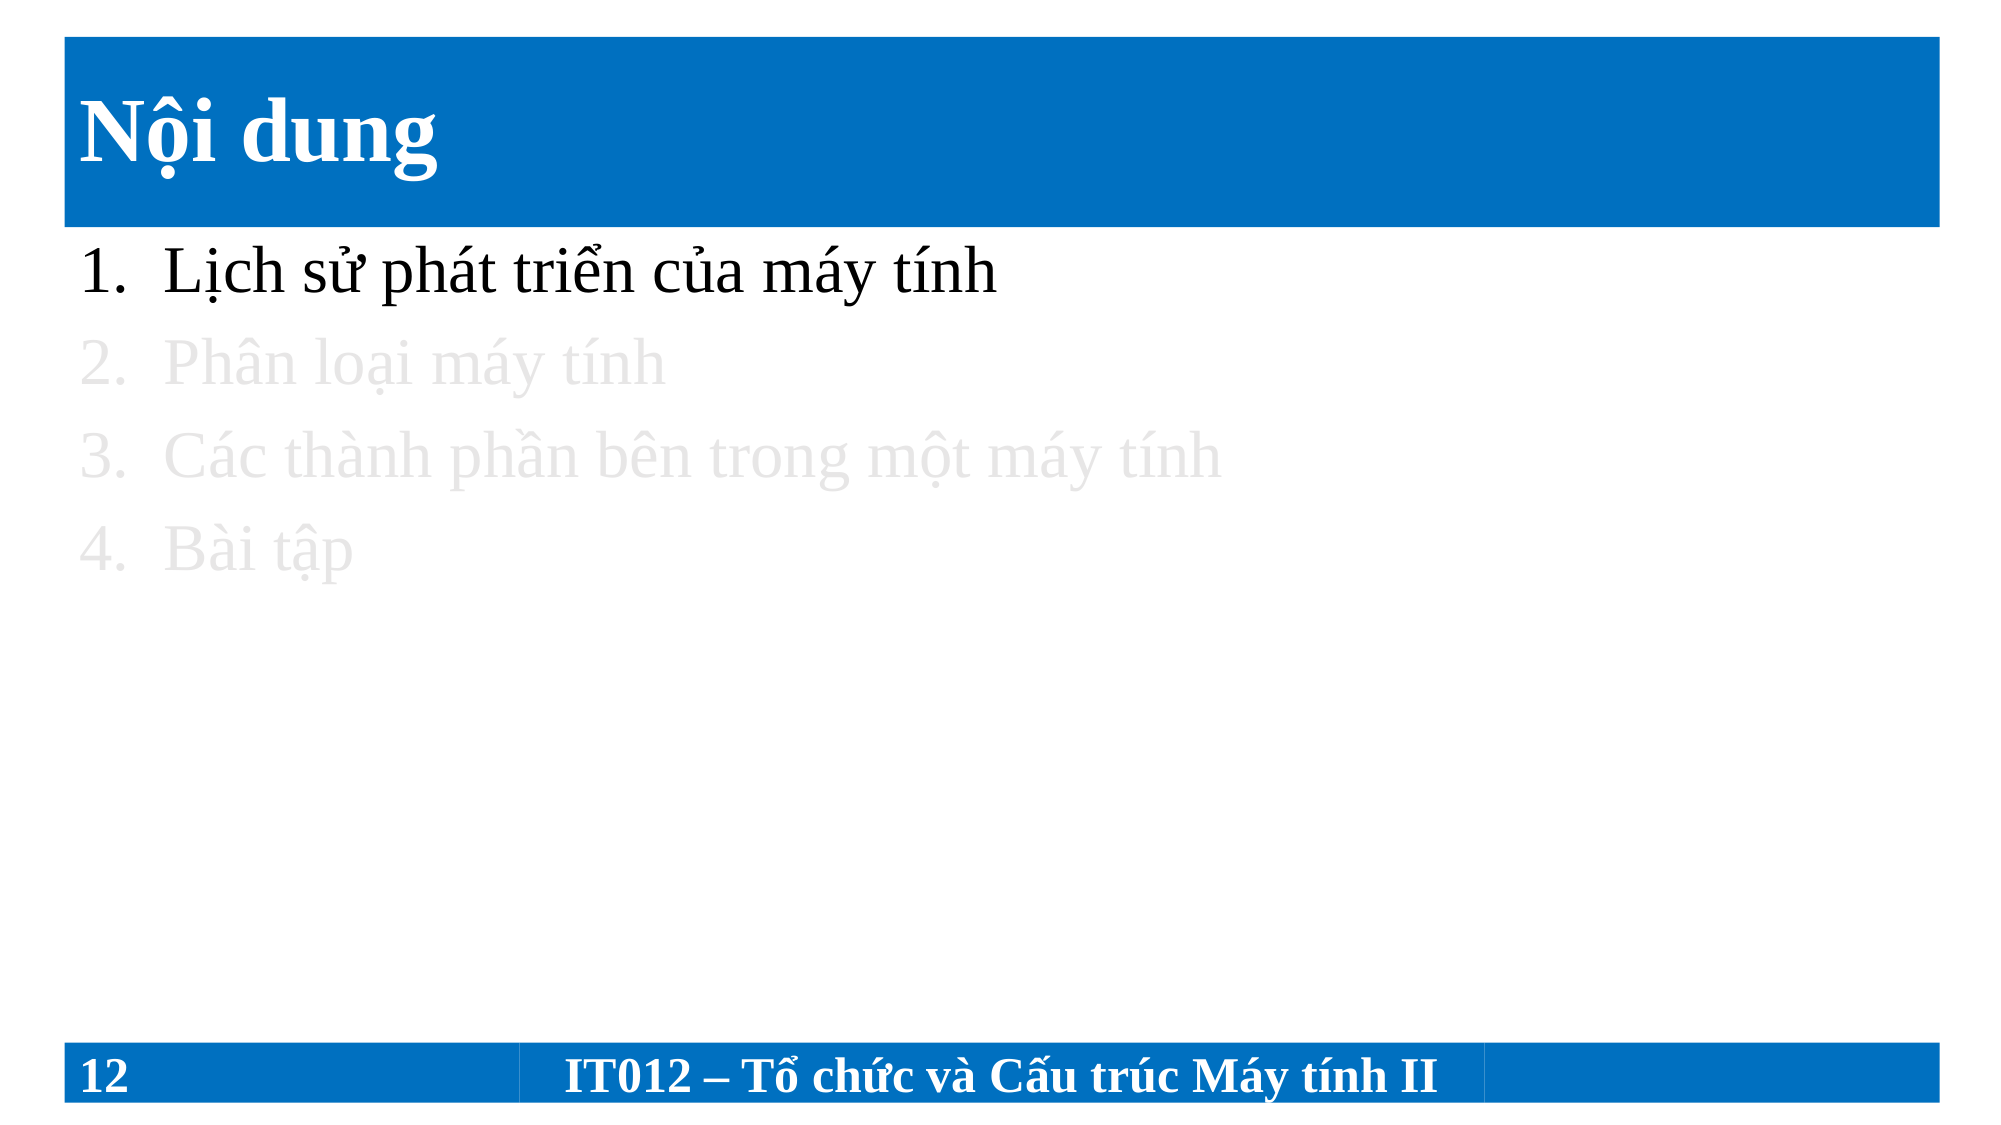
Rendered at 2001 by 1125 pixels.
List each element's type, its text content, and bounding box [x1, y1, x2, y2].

slide_number 12 [64, 1042, 520, 1103]
list Lịch sử phát triển của máy tính Phân loại máy tính Các thành phần bên trong một máy tính Bài tập [64, 227, 1940, 1043]
title Nội dung [64, 36, 1940, 227]
